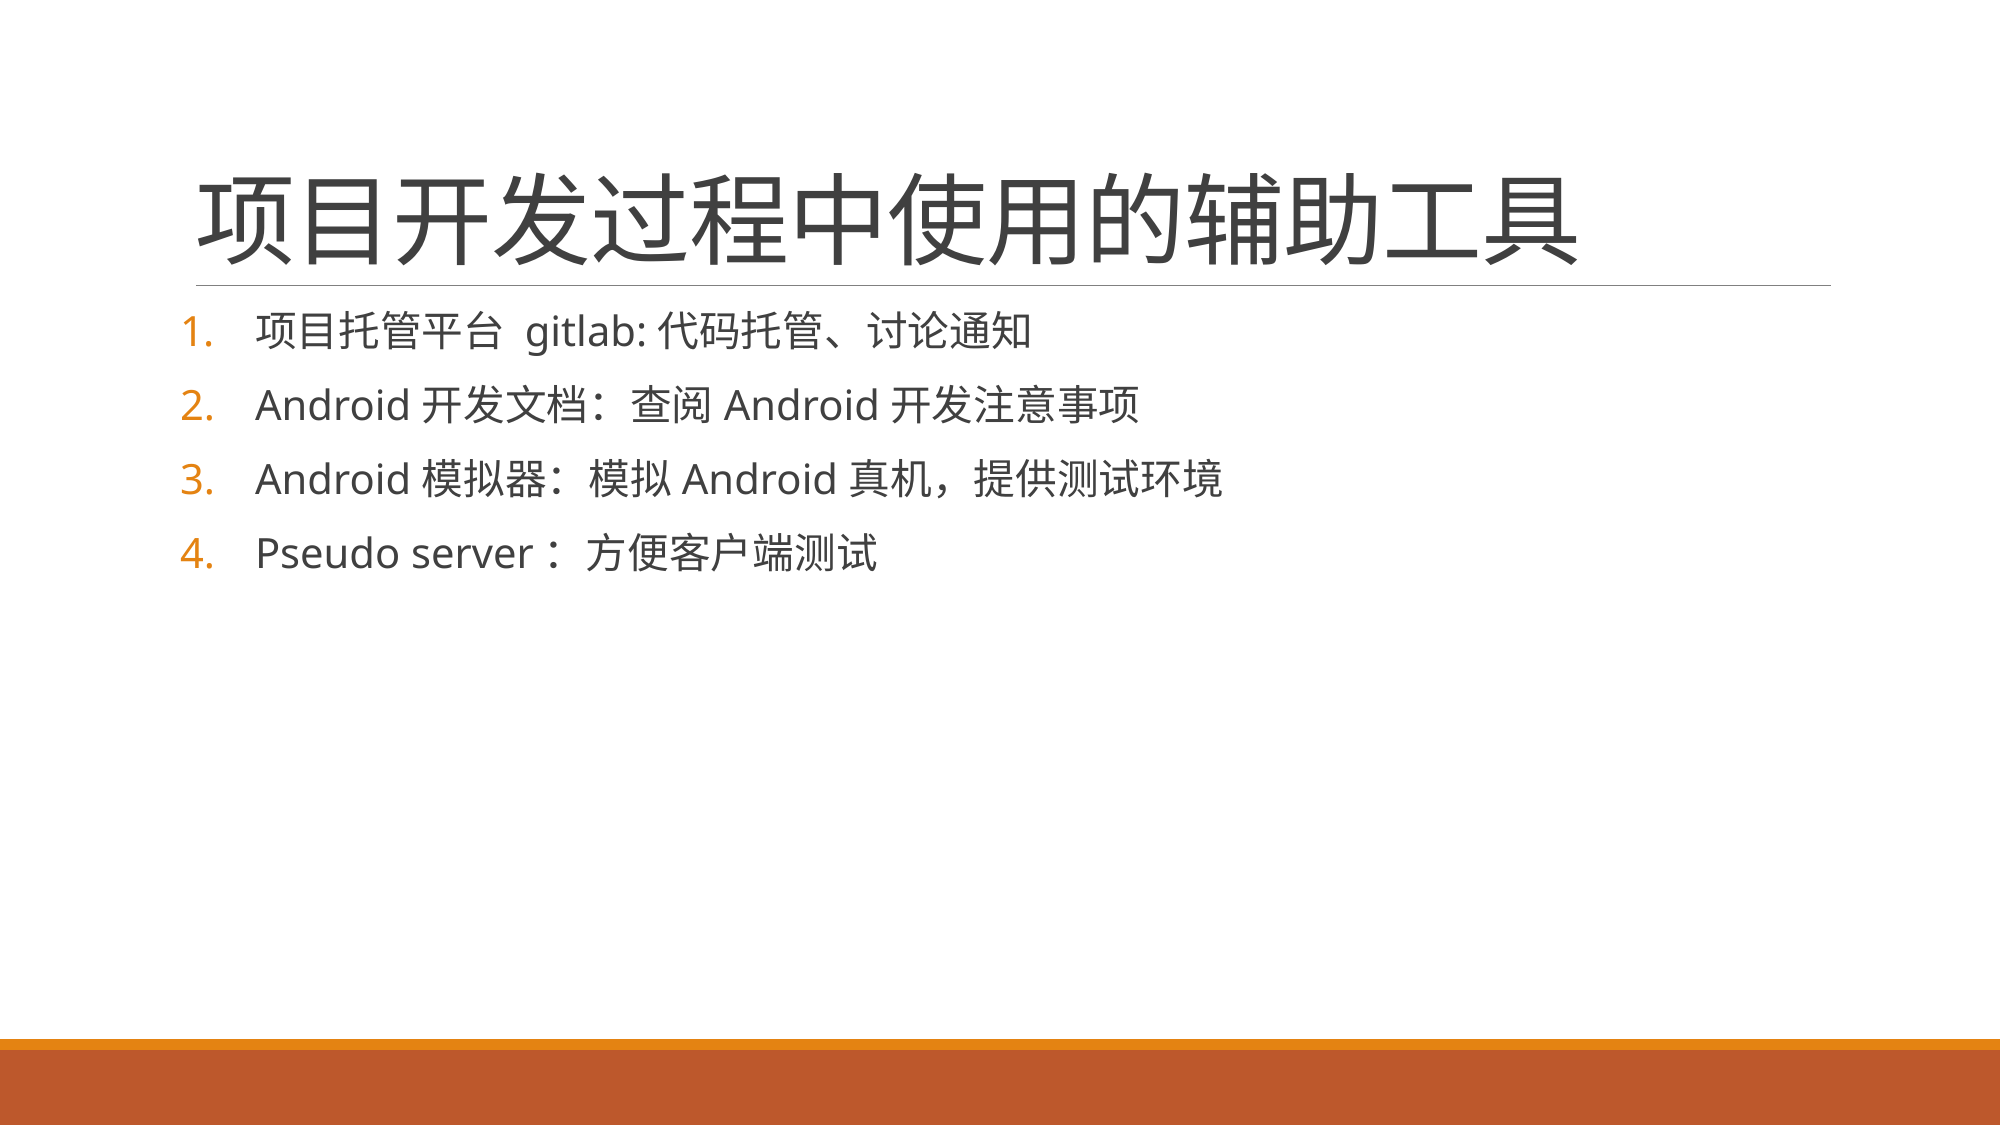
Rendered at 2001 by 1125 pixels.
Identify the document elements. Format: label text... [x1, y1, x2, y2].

title 项目开发过程中使用的辅助工具 [180, 47, 1830, 285]
list 项目托管平台 gitlab:代码托管、讨论通知 Android开发文档：查阅Android开发注意事项 Android模拟器：模拟Android真机，提供测试环境 Pseudo server：方便客户端测试 [180, 302, 1830, 963]
